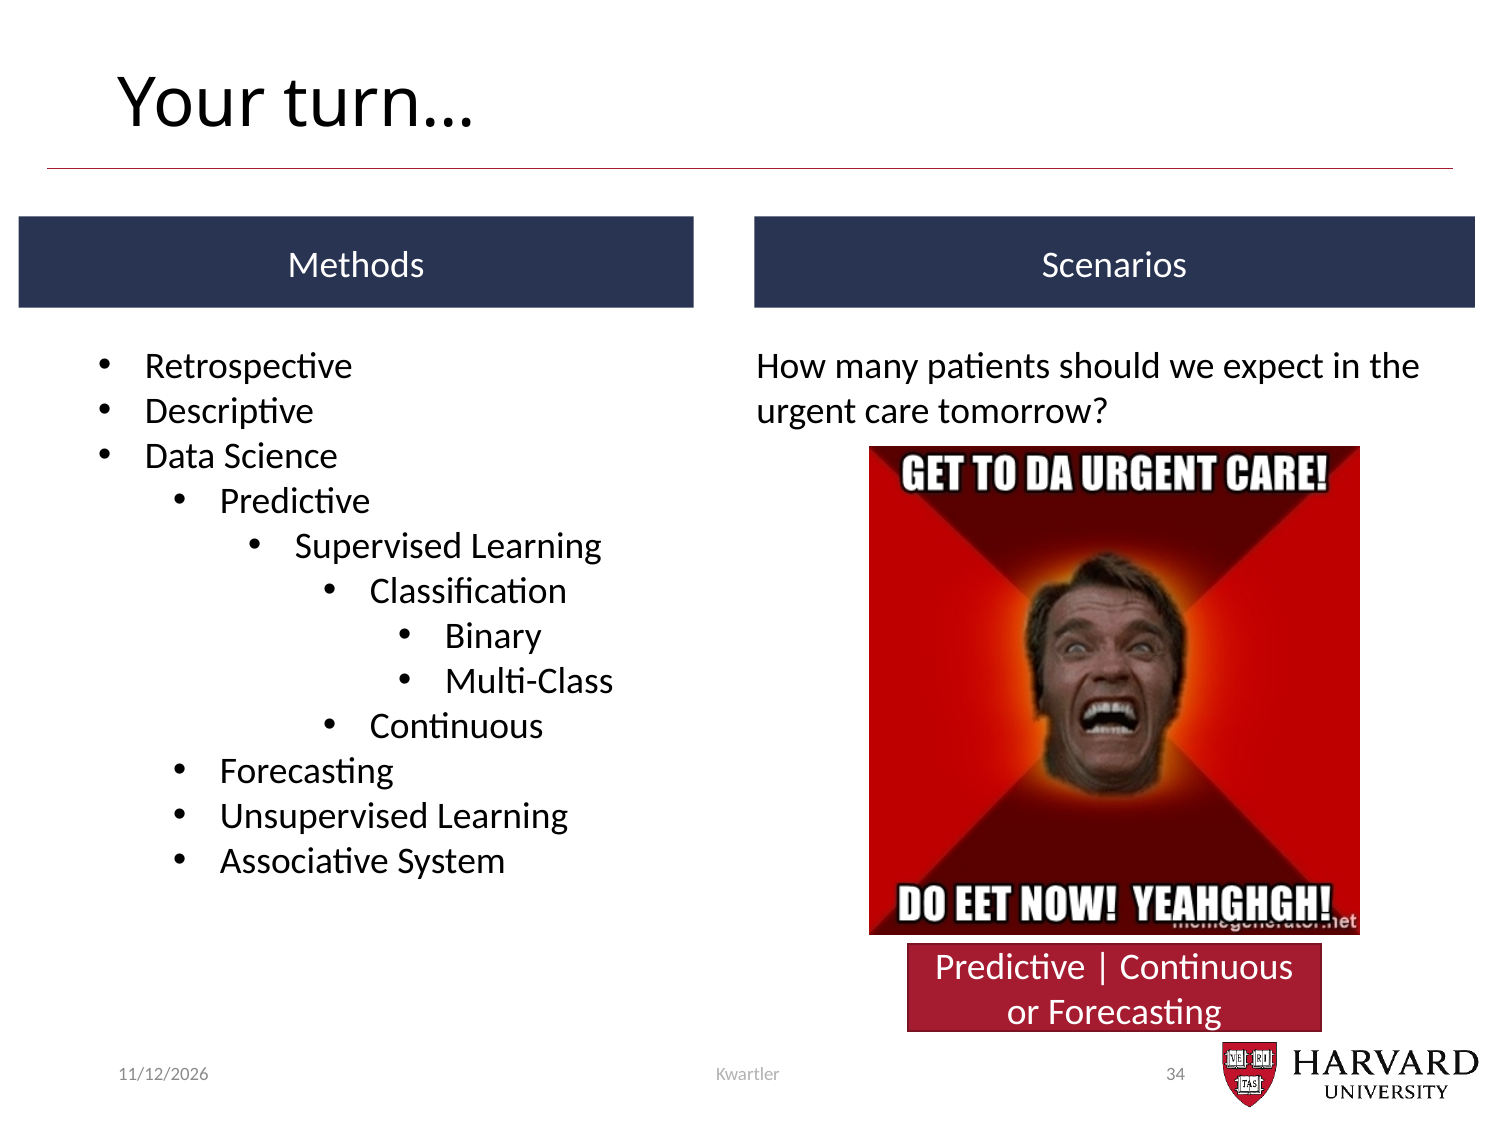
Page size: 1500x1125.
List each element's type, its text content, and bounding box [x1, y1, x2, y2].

text_box Retrospective Descriptive Data Science Predictive Supervised Learning Classification Binary Multi-Class Continuous Forecasting Unsupervised Learning Associative System [83, 334, 629, 934]
title Your turn… [103, 59, 1397, 157]
picture [869, 446, 1360, 935]
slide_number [103, 1042, 441, 1103]
picture [1200, 1024, 1500, 1125]
footer Kwartler [496, 1042, 1004, 1103]
text_box Predictive | Continuous or Forecasting [907, 943, 1322, 1032]
text_box How many patients should we expect in the urgent care tomorrow? [741, 334, 1488, 439]
text_box Methods [18, 215, 695, 309]
text_box Scenarios [753, 215, 1476, 309]
slide_number 34 [1059, 1042, 1200, 1103]
